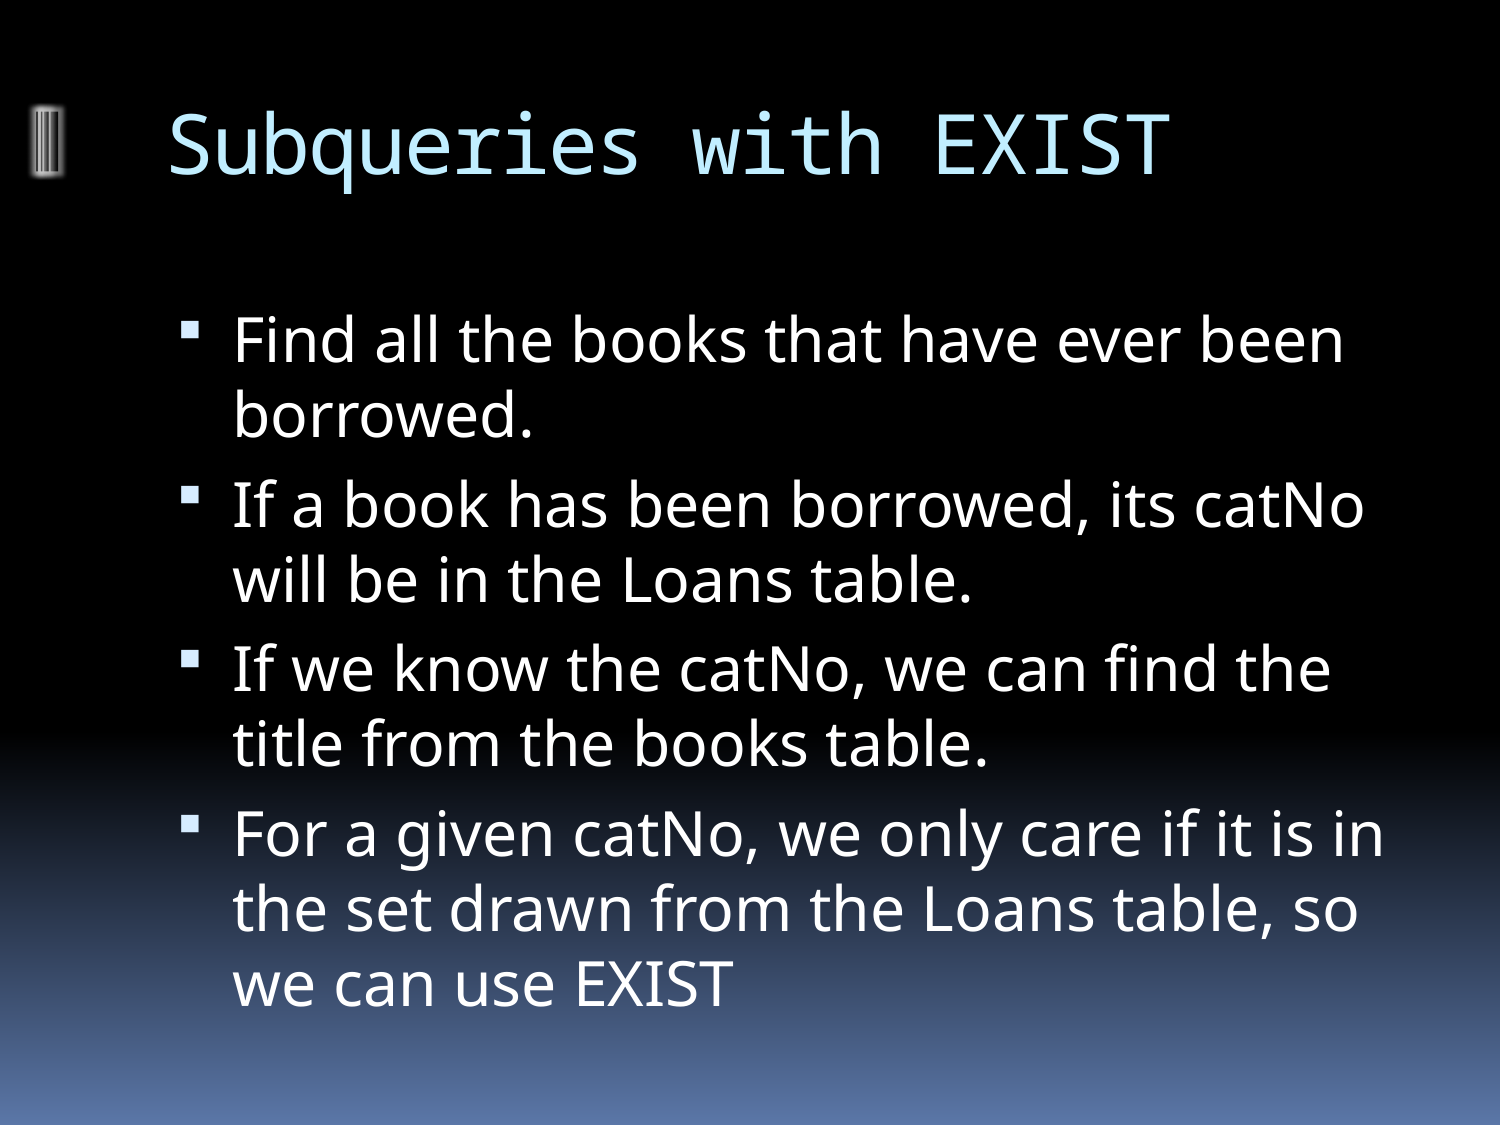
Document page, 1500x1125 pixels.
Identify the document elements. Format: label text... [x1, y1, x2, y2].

title Subqueries with EXIST [150, 84, 1425, 235]
list Find all the books that have ever been borrowed. If a book has been borrowed, its catNo will be in the Loans table. If we know the catNo, we can find the title from the books table. For a given catNo, we only care if it is in the set drawn from the Loans table, so we can use EXIST [149, 292, 1426, 1043]
